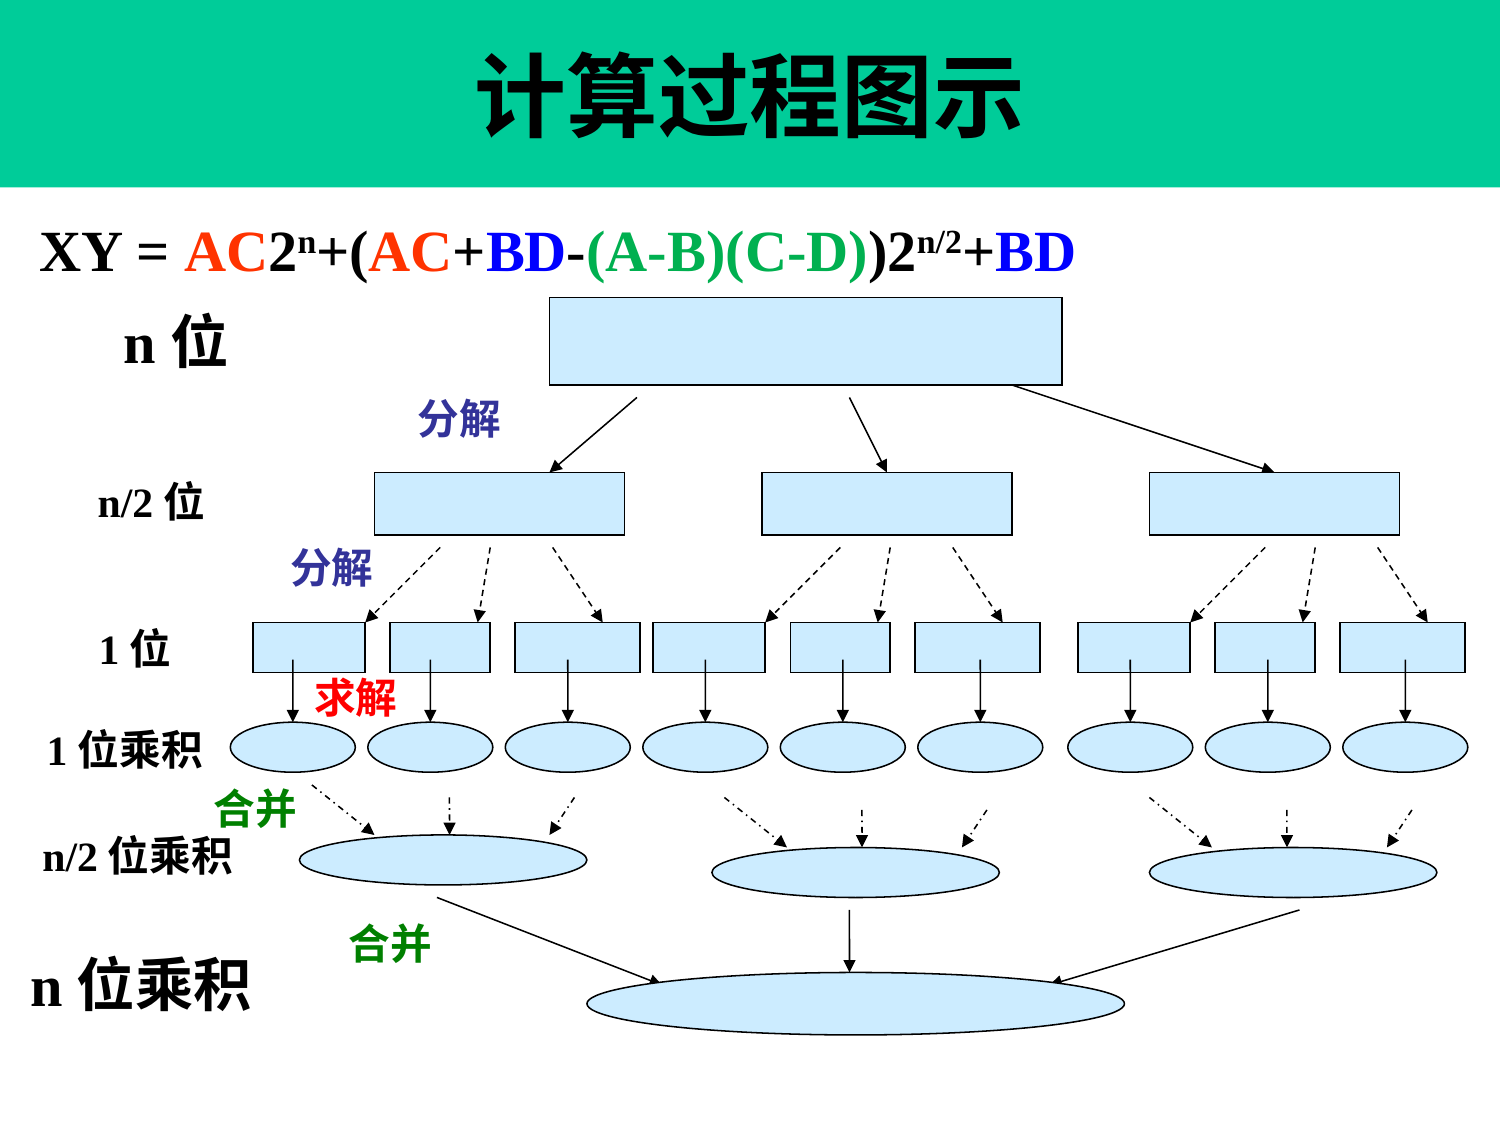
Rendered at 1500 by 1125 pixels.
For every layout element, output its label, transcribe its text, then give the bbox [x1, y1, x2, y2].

text_box [549, 297, 1062, 383]
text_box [9, 897, 1300, 1036]
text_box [44, 384, 1400, 533]
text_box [0, 790, 1438, 898]
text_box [0, 659, 1468, 782]
title 计算过程图示 [0, 0, 1500, 188]
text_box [21, 534, 1466, 658]
text_box n位 [82, 297, 270, 383]
text_box XY = AC2n+(AC+BD-(A-B)(C-D))2n/2+BD [25, 205, 1131, 291]
